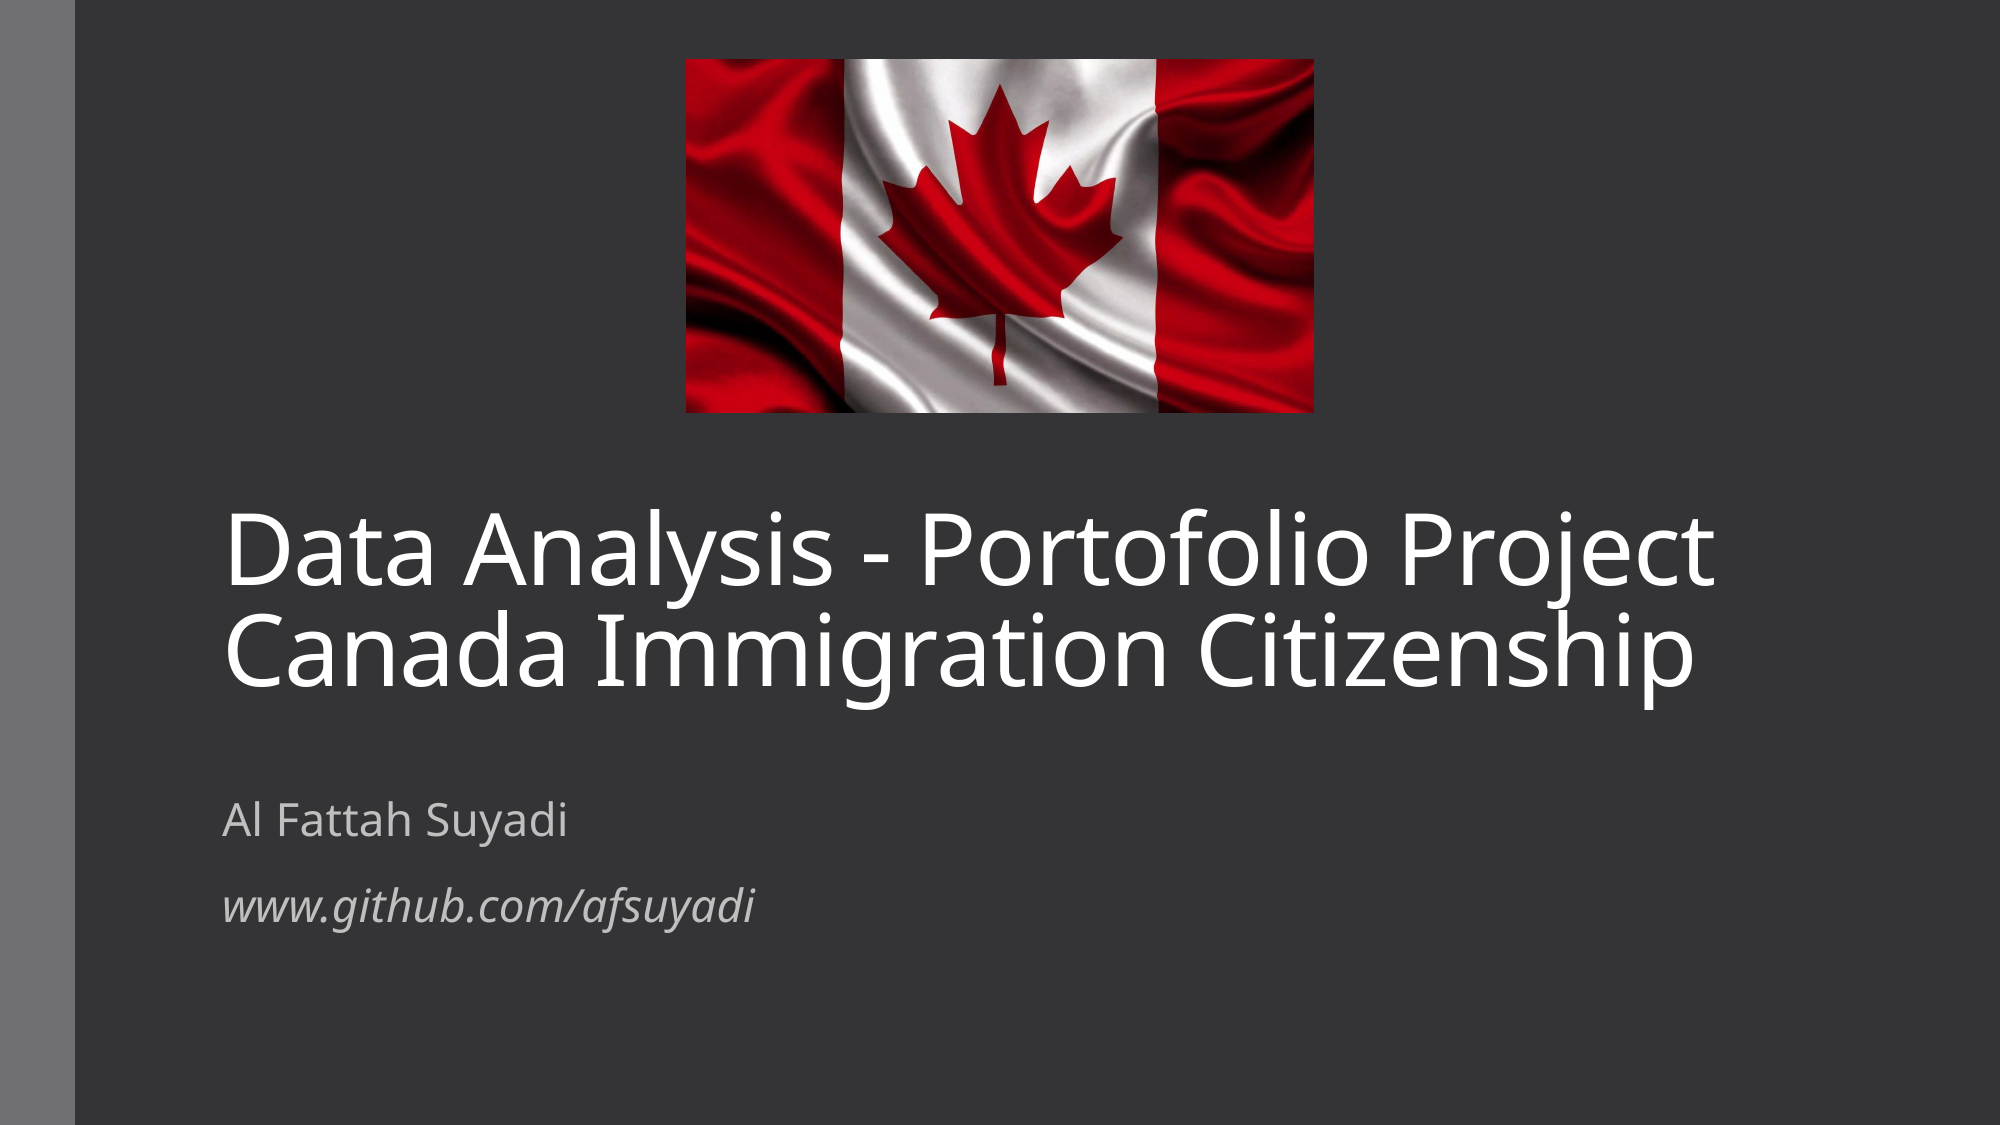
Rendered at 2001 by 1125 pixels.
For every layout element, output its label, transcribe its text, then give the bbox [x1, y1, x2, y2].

subtitle Al Fattah Suyadi www.github.com/afsuyadi [206, 787, 1752, 1065]
picture [686, 59, 1314, 413]
title Data Analysis - Portofolio Project Canada Immigration Citizenship [206, 368, 1752, 715]
